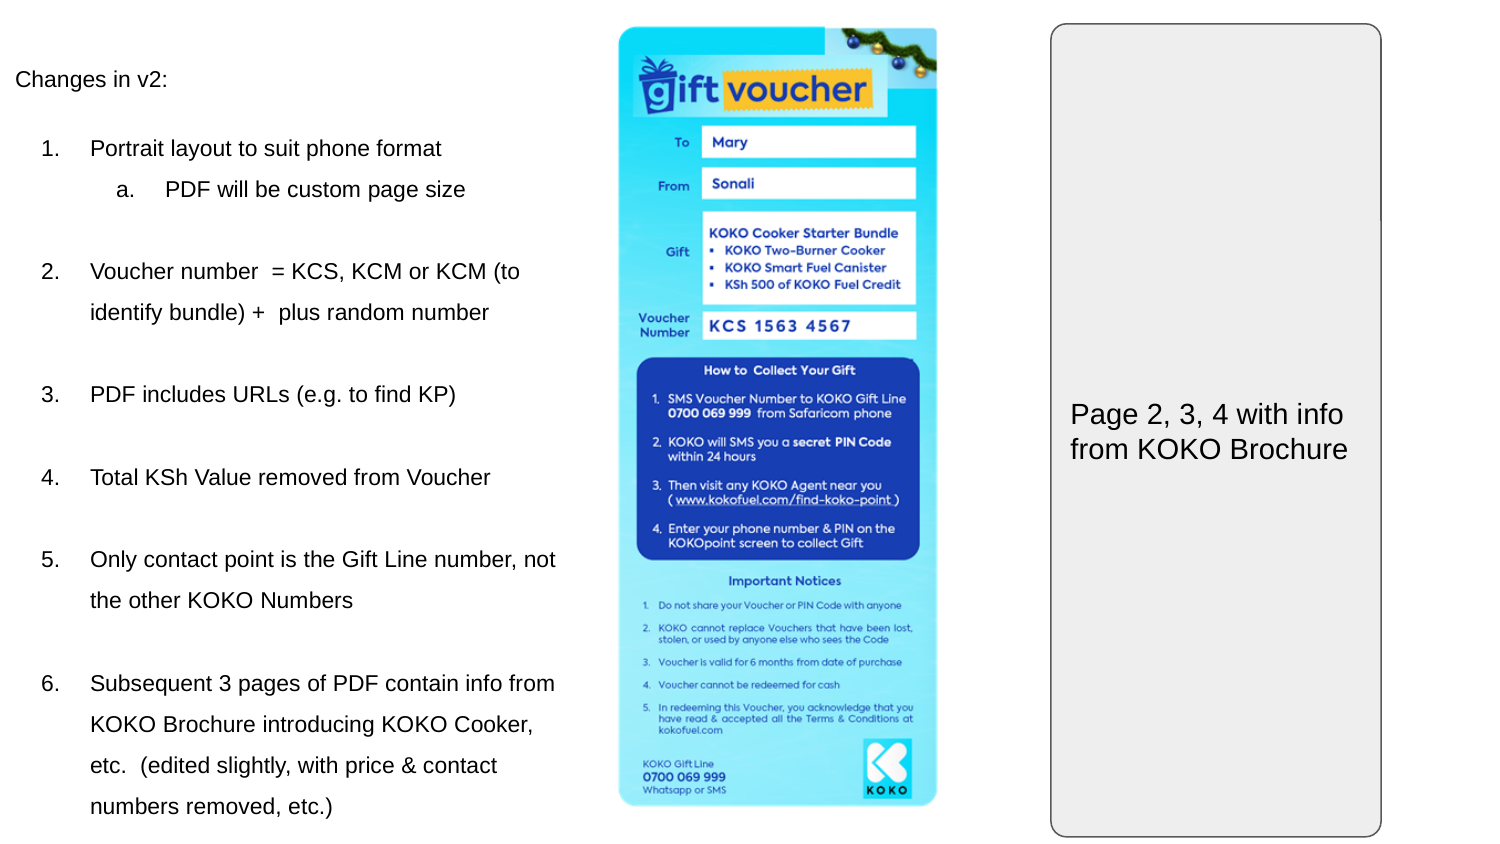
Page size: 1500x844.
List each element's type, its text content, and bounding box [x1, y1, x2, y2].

text_box Page 2, 3, 4 with info from KOKO Brochure [1050, 23, 1382, 837]
text_box Changes in v2: Portrait layout to suit phone format PDF will be custom page size Voucher number = KCS, KCM or KCM (to identify bundle) + plus random number PDF includes URLs (e.g. to find KP) Total KSh Value removed from Voucher Only contact point is the Gift Line number, not the other KOKO Numbers Subsequent 3 pages of PDF contain info from KOKO Brochure introducing KOKO Cooker, etc. (edited slightly, with price & contact numbers removed, etc.) [0, 35, 574, 808]
picture [598, 24, 940, 819]
